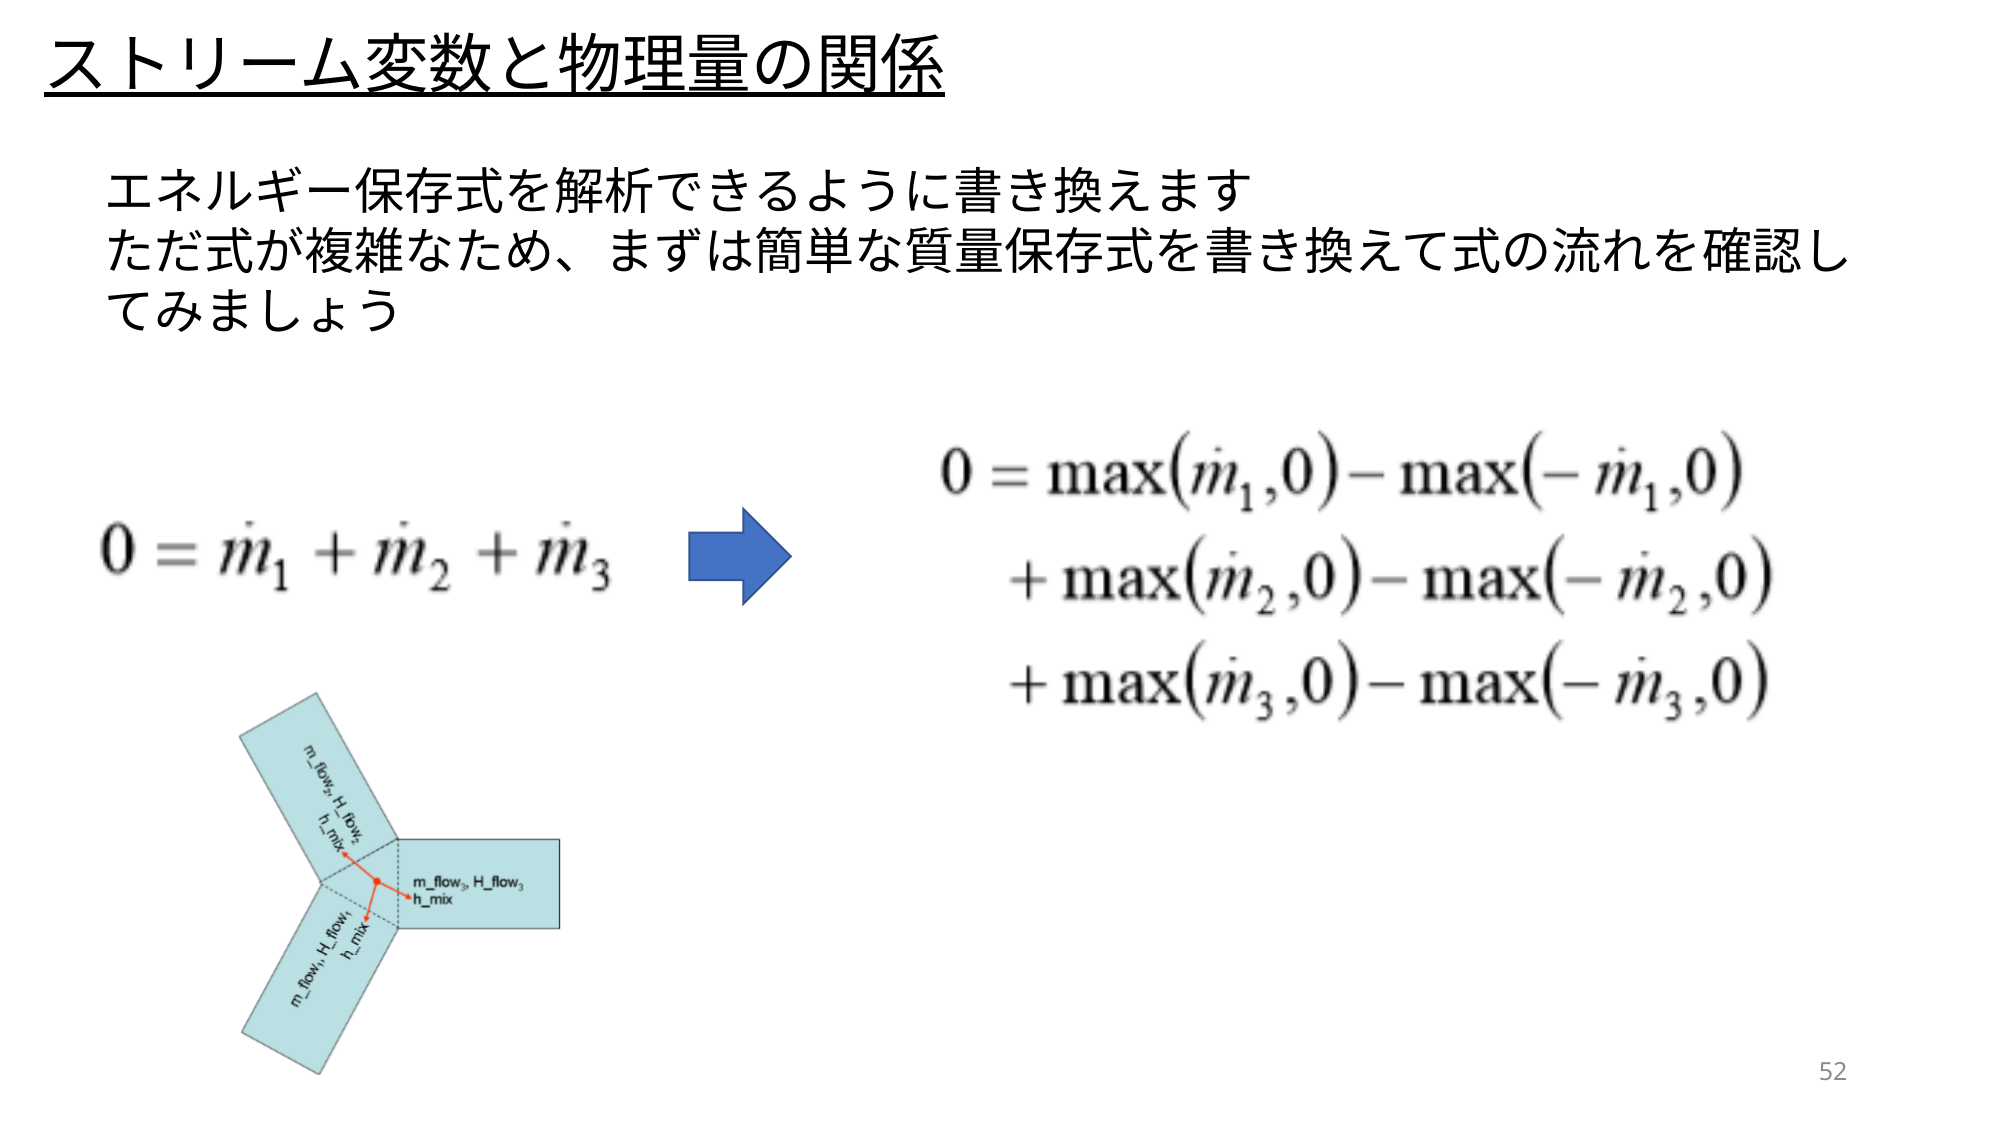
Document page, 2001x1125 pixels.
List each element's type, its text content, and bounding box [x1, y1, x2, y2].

text_box ストリーム変数と物理量の関係 [35, 14, 954, 109]
text_box エネルギー保存式を解析できるように書き換えます ただ式が複雑なため、まずは簡単な質量保存式を書き換えて式の流れを確認してみましょう [89, 152, 1880, 347]
picture [899, 419, 1804, 731]
picture [202, 685, 568, 1081]
text_box [688, 506, 793, 607]
picture [89, 480, 649, 608]
slide_number 52 [1412, 1042, 1863, 1103]
